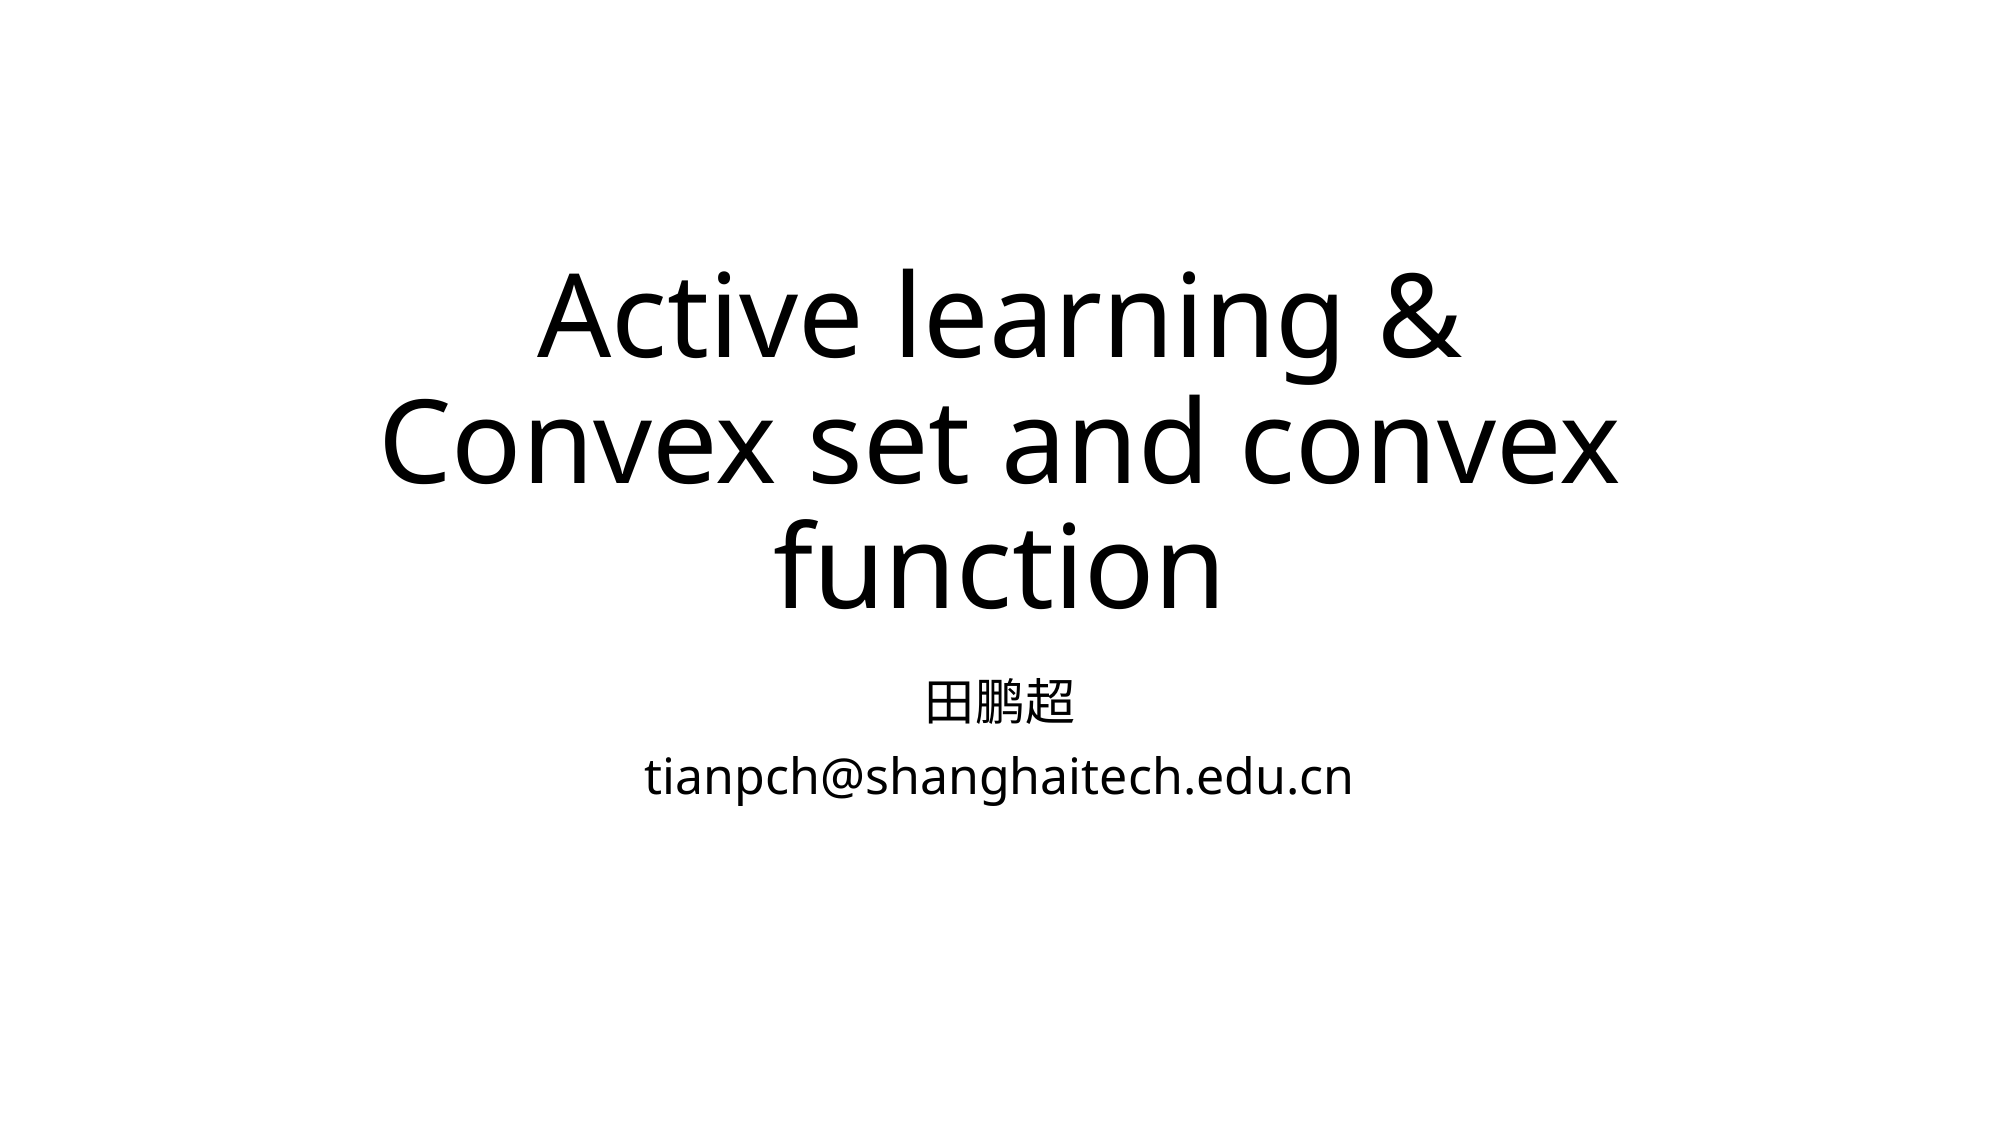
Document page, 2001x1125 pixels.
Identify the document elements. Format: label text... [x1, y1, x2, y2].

subtitle 田鹏超 tianpch@shanghaitech.edu.cn [249, 669, 1750, 941]
title Active learning & Convex set and convex function [249, 249, 1750, 642]
